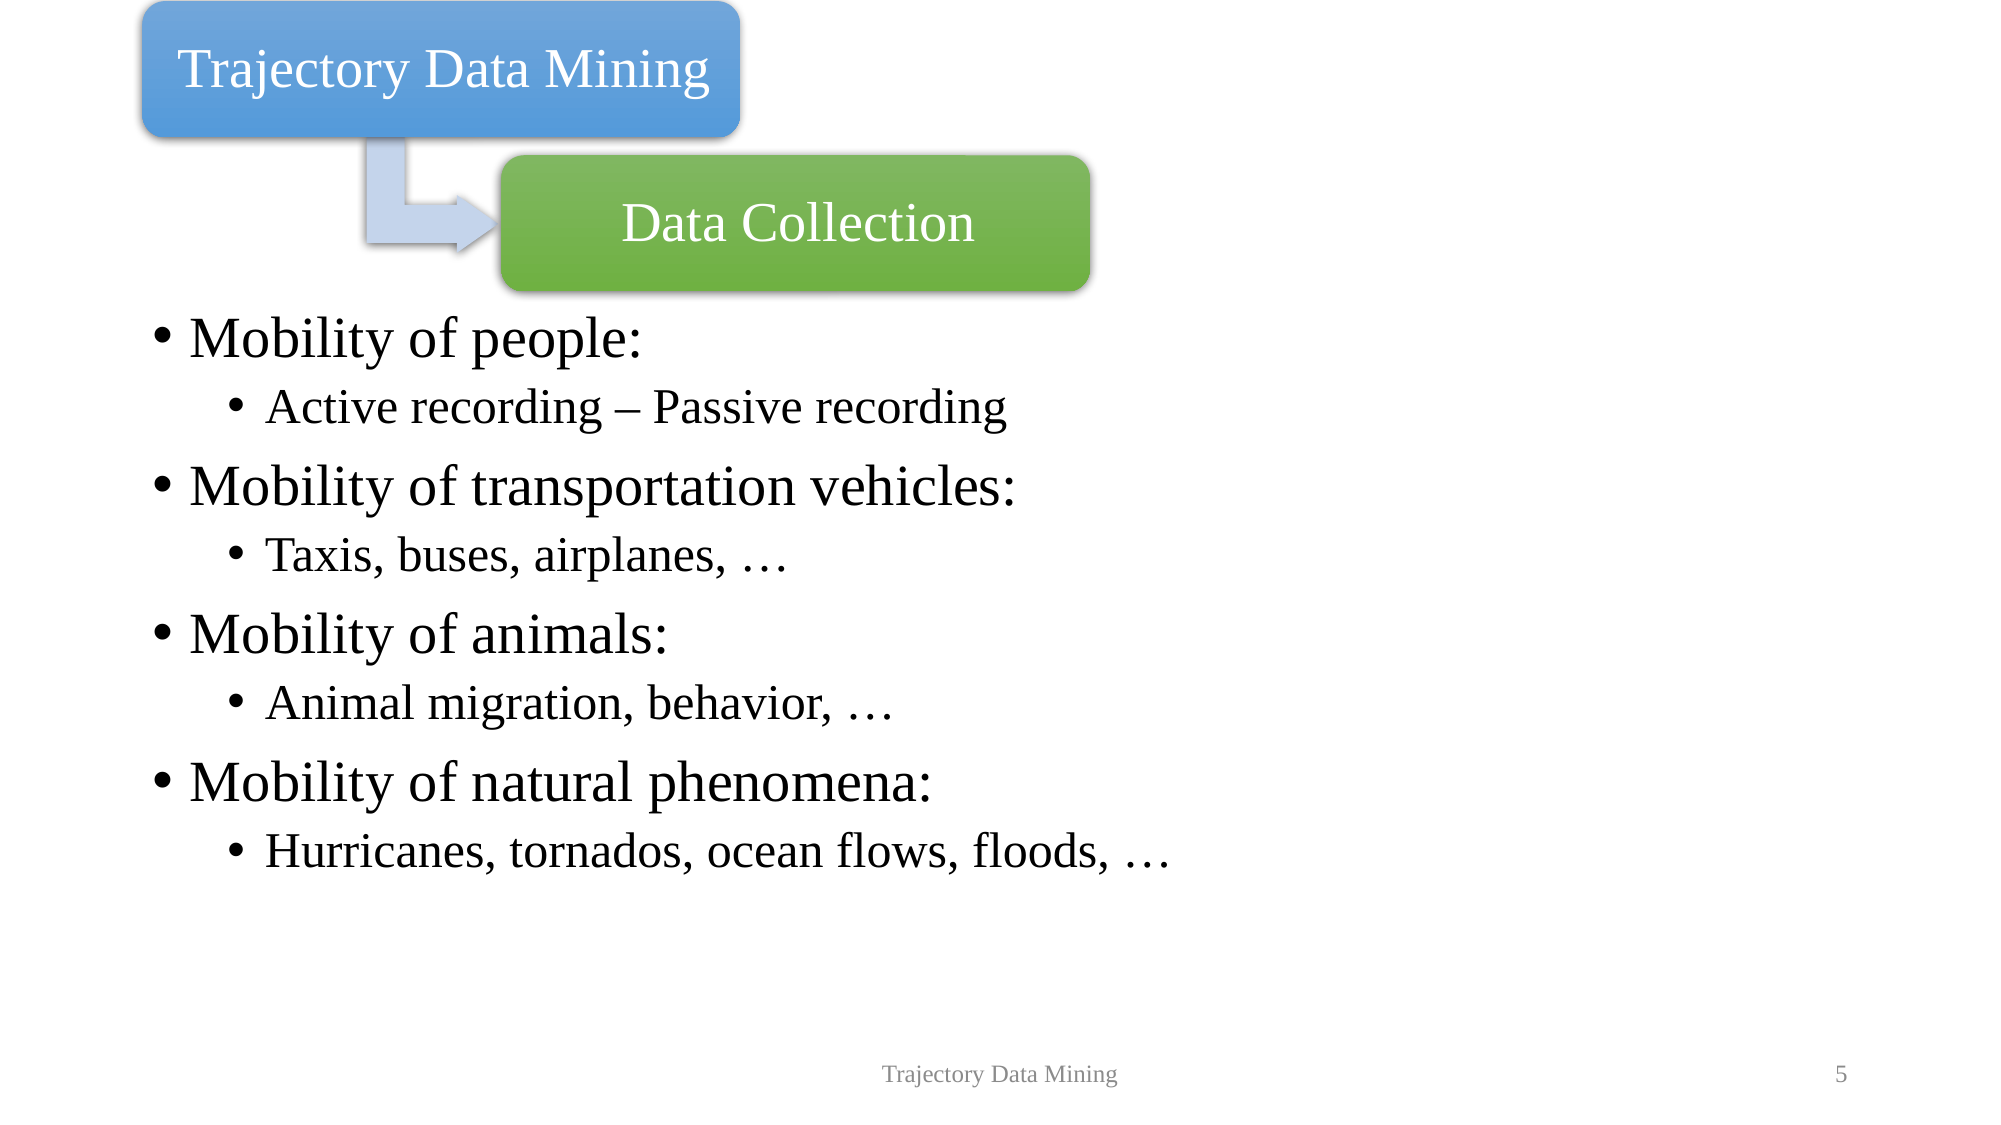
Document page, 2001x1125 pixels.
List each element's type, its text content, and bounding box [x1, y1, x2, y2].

list Mobility of people: Active recording – Passive recording Mobility of transportation vehicles: Taxis, buses, airplanes, … Mobility of animals: Animal migration, behavior, … Mobility of natural phenomena: Hurricanes, tornados, ocean flows, floods, … [137, 299, 1863, 1014]
slide_number 5 [1412, 1042, 1863, 1103]
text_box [0, 0, 1161, 292]
footer Trajectory Data Mining [662, 1042, 1338, 1103]
